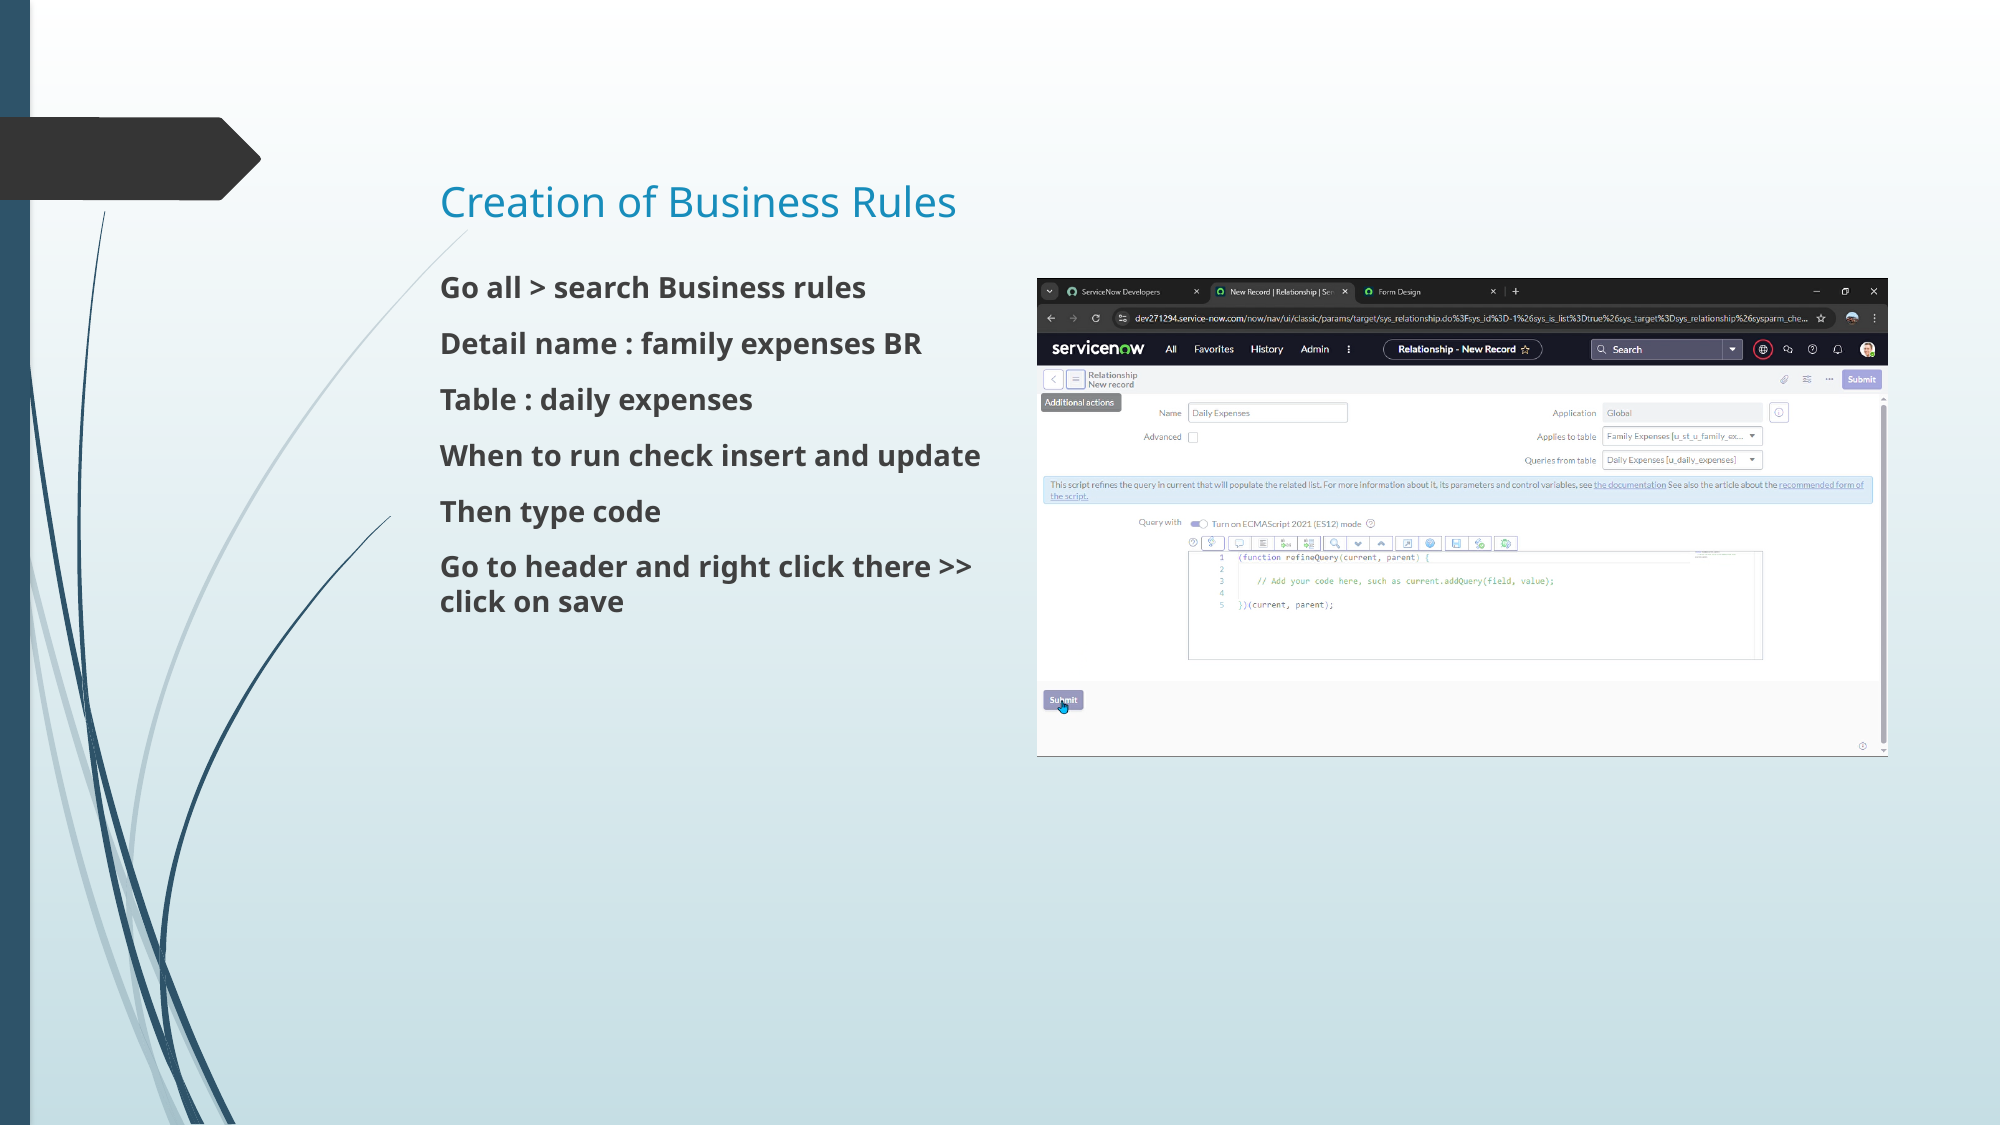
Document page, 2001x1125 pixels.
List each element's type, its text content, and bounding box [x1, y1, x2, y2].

title Creation of Business Rules [424, 73, 1000, 234]
list Go all > search Business rules Detail name : family expenses BR Table : daily expenses When to run check insert and update Then type code Go to header and right click there >> click on save [424, 262, 1000, 962]
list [1036, 278, 1888, 757]
